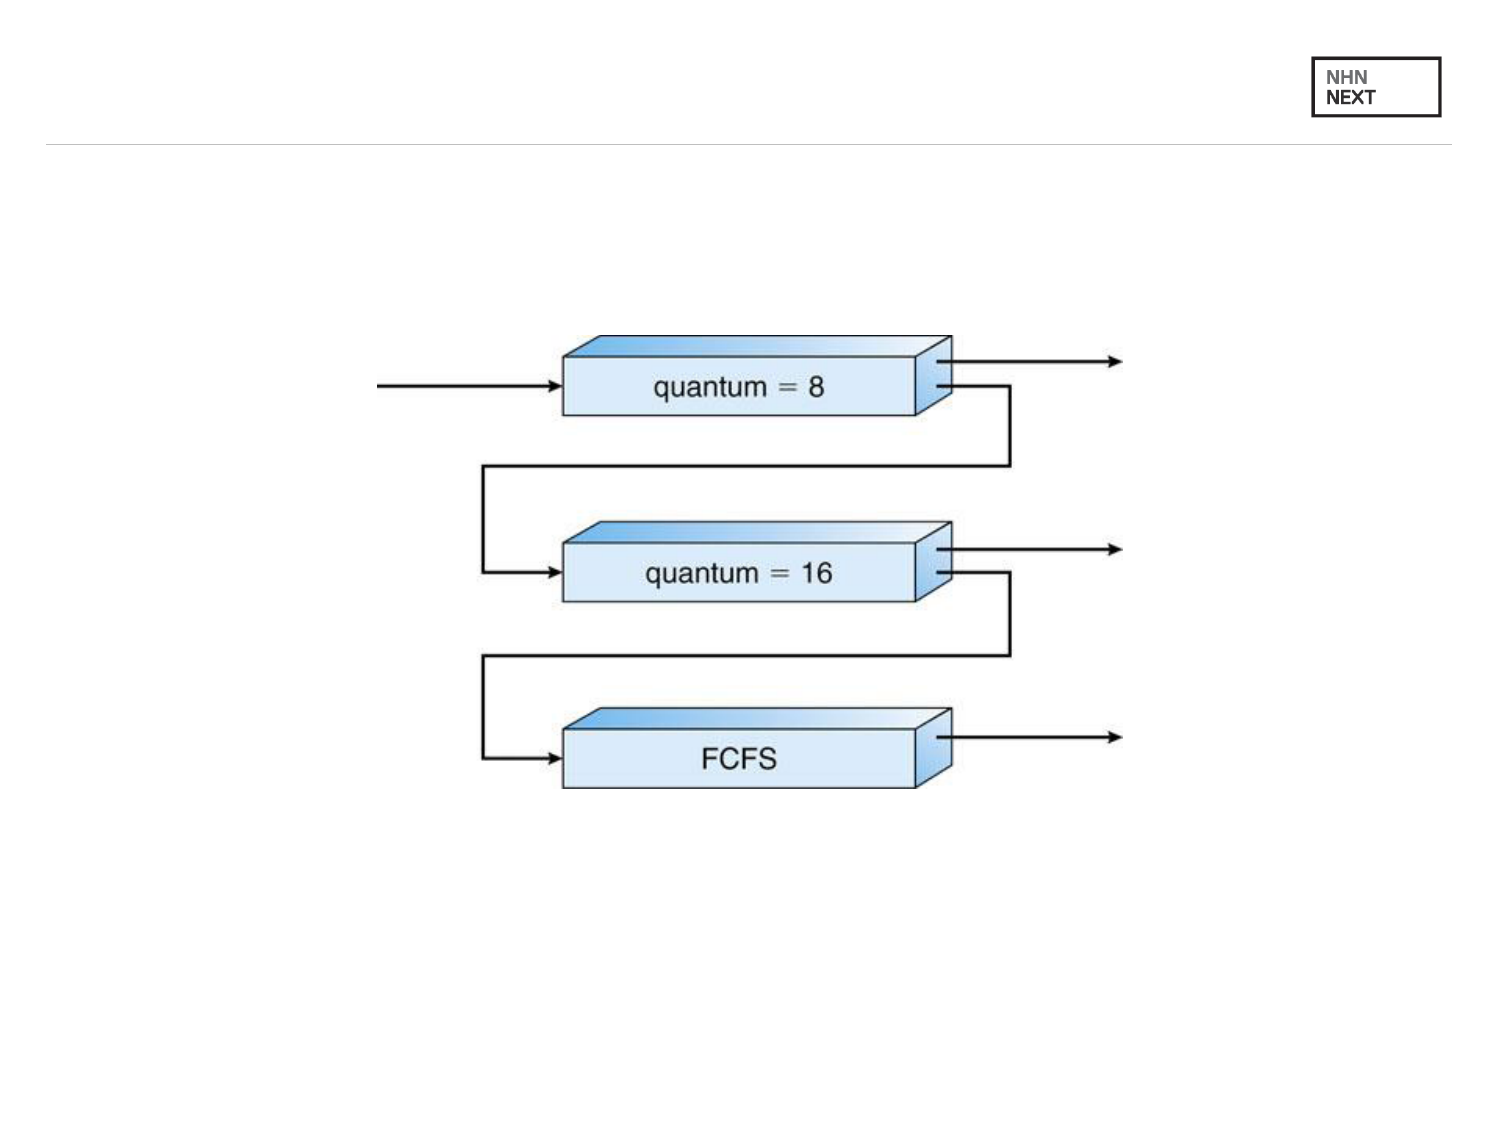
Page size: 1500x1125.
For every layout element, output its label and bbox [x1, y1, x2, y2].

picture [377, 335, 1123, 790]
picture [1309, 54, 1445, 119]
